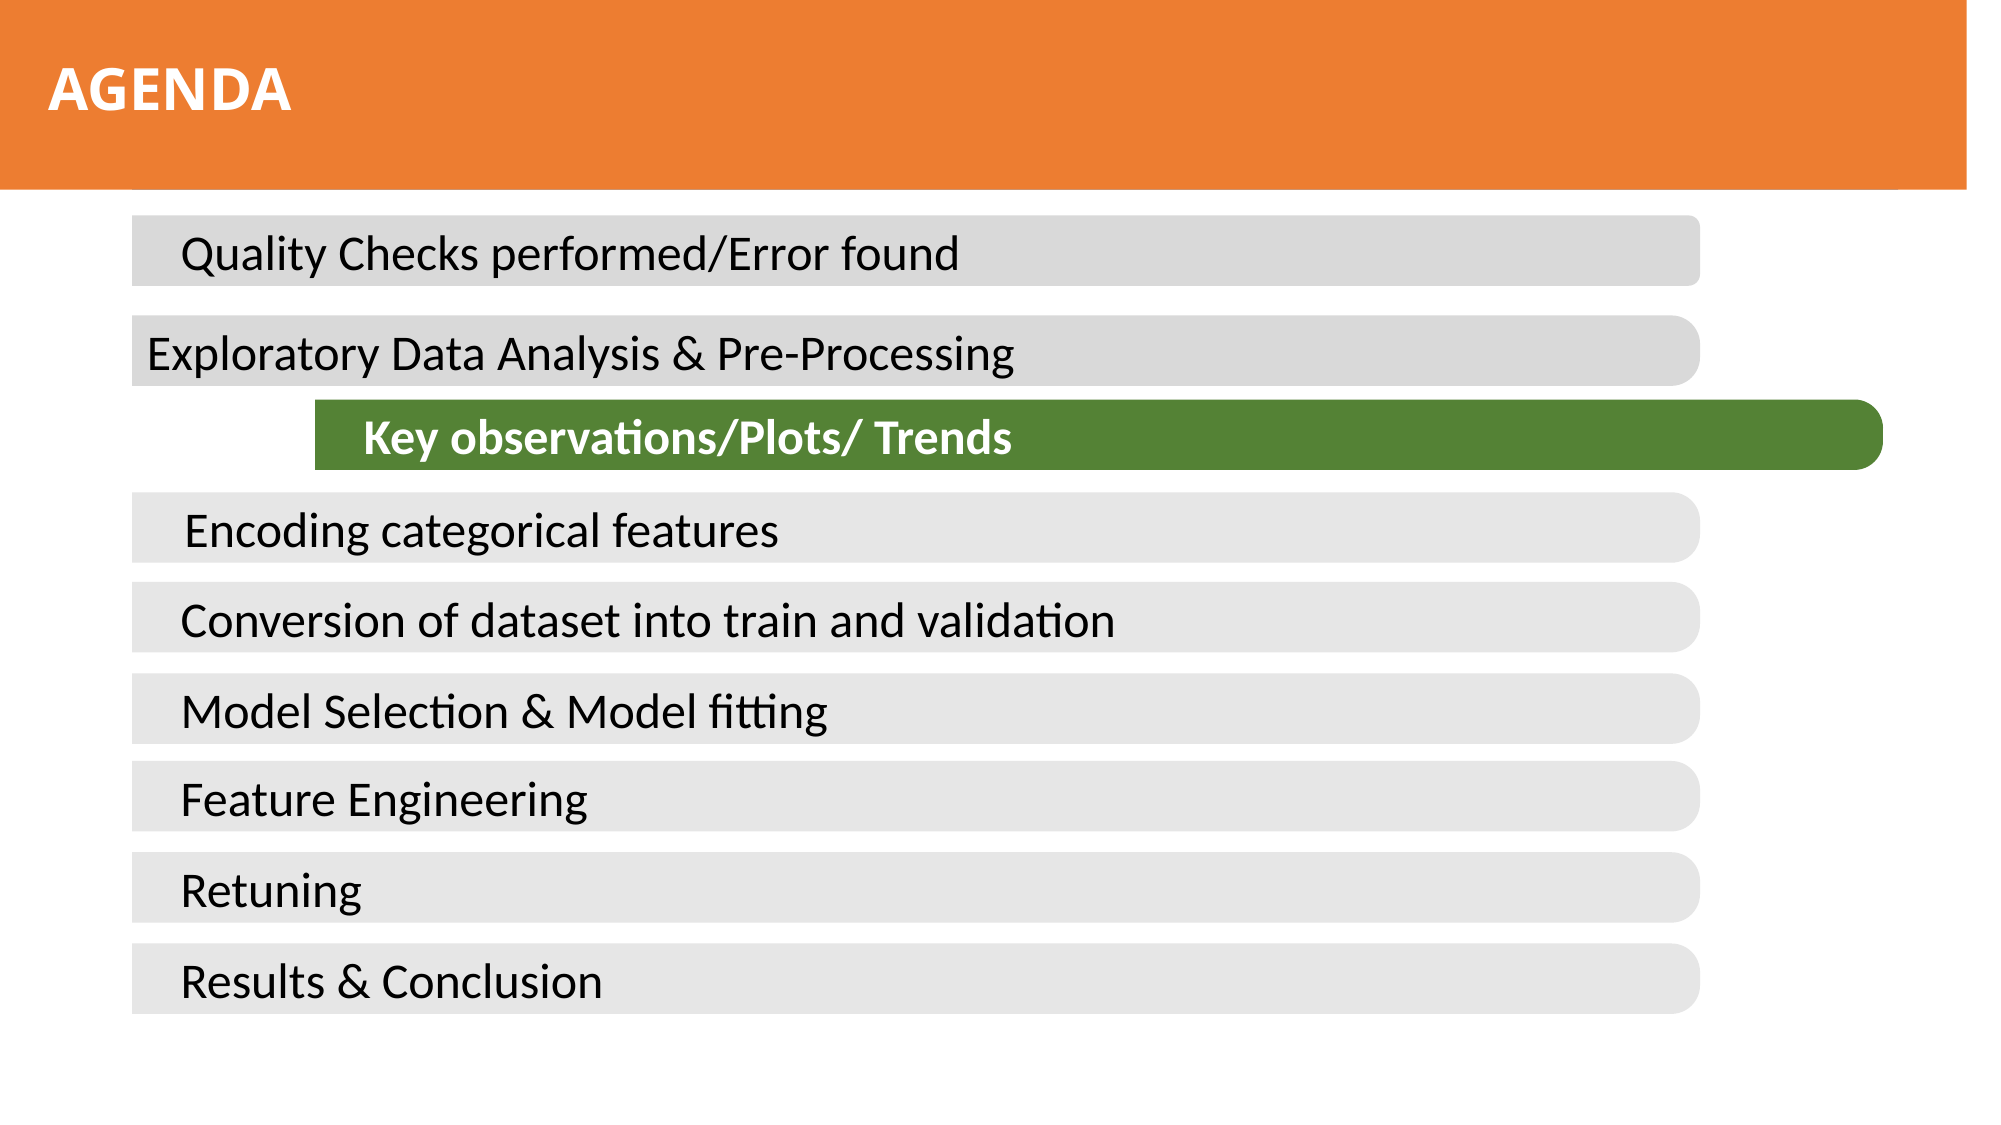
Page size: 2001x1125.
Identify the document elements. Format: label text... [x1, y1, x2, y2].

text_box Conversion of dataset into train and validation [131, 581, 1701, 653]
text_box Feature Engineering [131, 760, 1701, 832]
text_box Retuning [131, 851, 1701, 924]
text_box AGENDA [33, 52, 1883, 113]
text_box Results & Conclusion [131, 942, 1701, 1015]
text_box Model Selection & Model fitting [131, 672, 1701, 745]
text_box Encoding categorical features [131, 491, 1701, 564]
text_box Exploratory Data Analysis & Pre-Processing [131, 314, 1701, 387]
text_box Key observations/Plots/ Trends [314, 398, 1884, 471]
text_box Quality Checks performed/Error found [131, 214, 1701, 287]
text_box [0, 0, 1967, 190]
